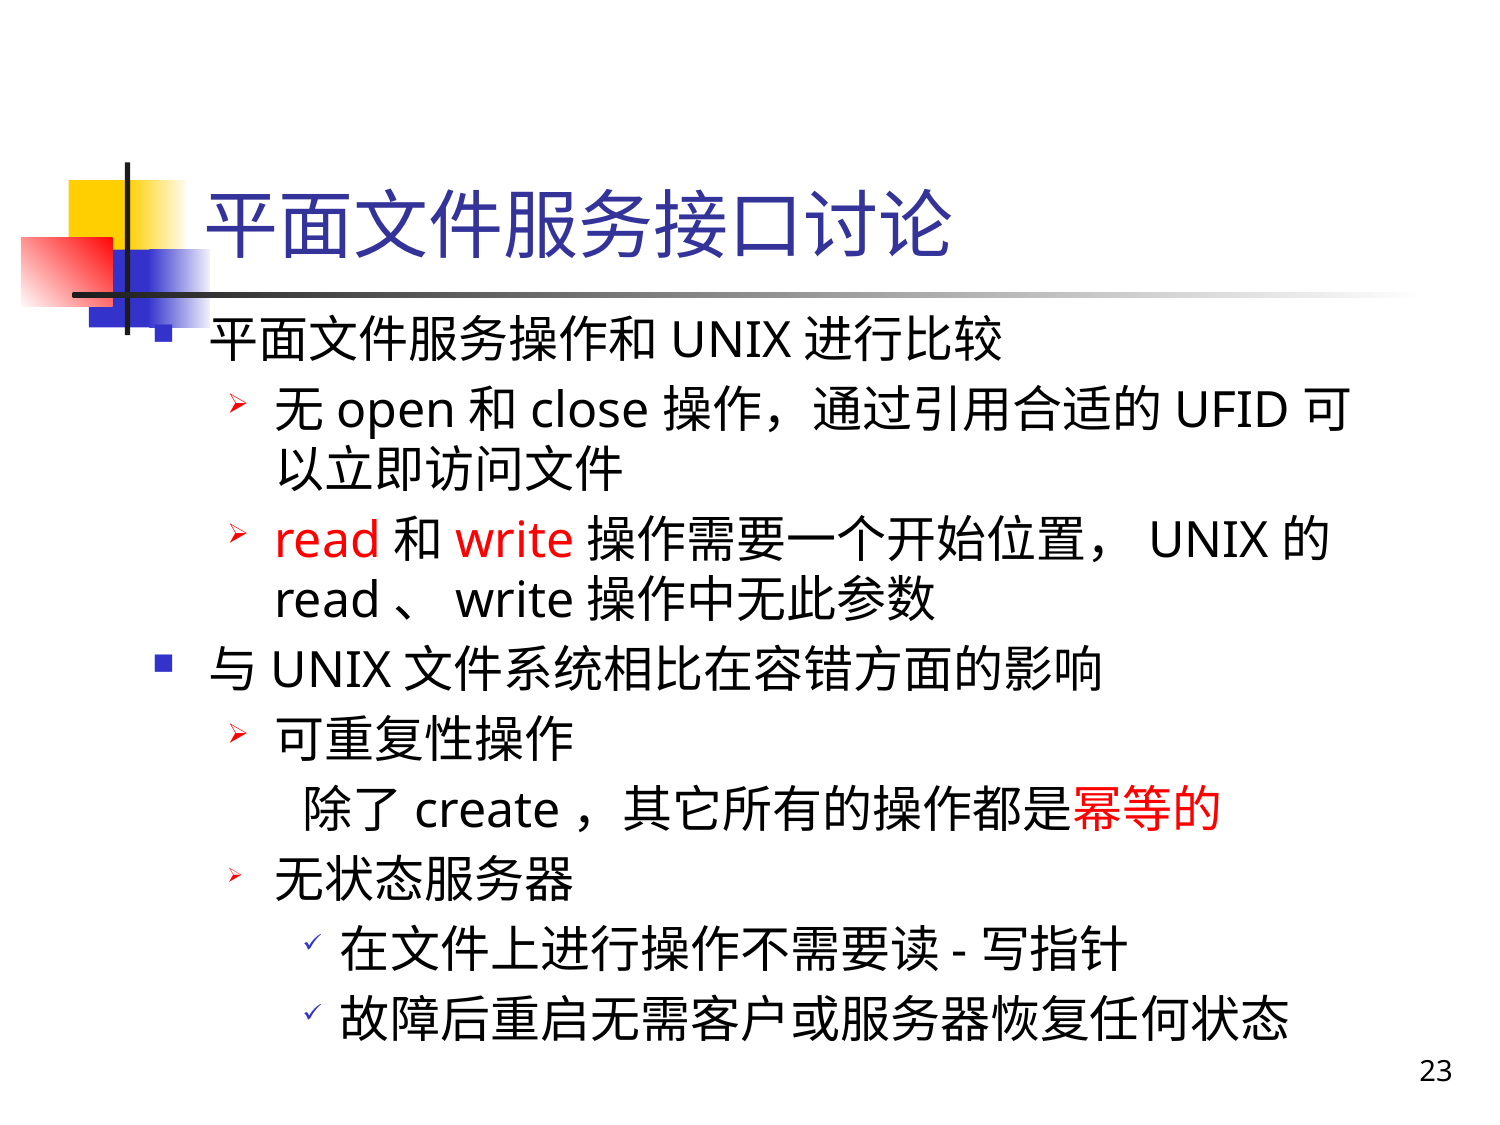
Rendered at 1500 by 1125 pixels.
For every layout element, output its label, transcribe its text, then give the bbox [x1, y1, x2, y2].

title 平面文件服务接口讨论 [188, 35, 1468, 275]
slide_number 23 [1155, 1024, 1468, 1100]
list 平面文件服务操作和UNIX进行比较 无open和close操作，通过引用合适的UFID可以立即访问文件 read和write操作需要一个开始位置，UNIX的read、write操作中无此参数 与UNIX文件系统相比在容错方面的影响 可重复性操作 除了create，其它所有的操作都是幂等的 无状态服务器 在文件上进行操作不需要读-写指针 故障后重启无需客户或服务器恢复任何状态 [137, 299, 1388, 1078]
